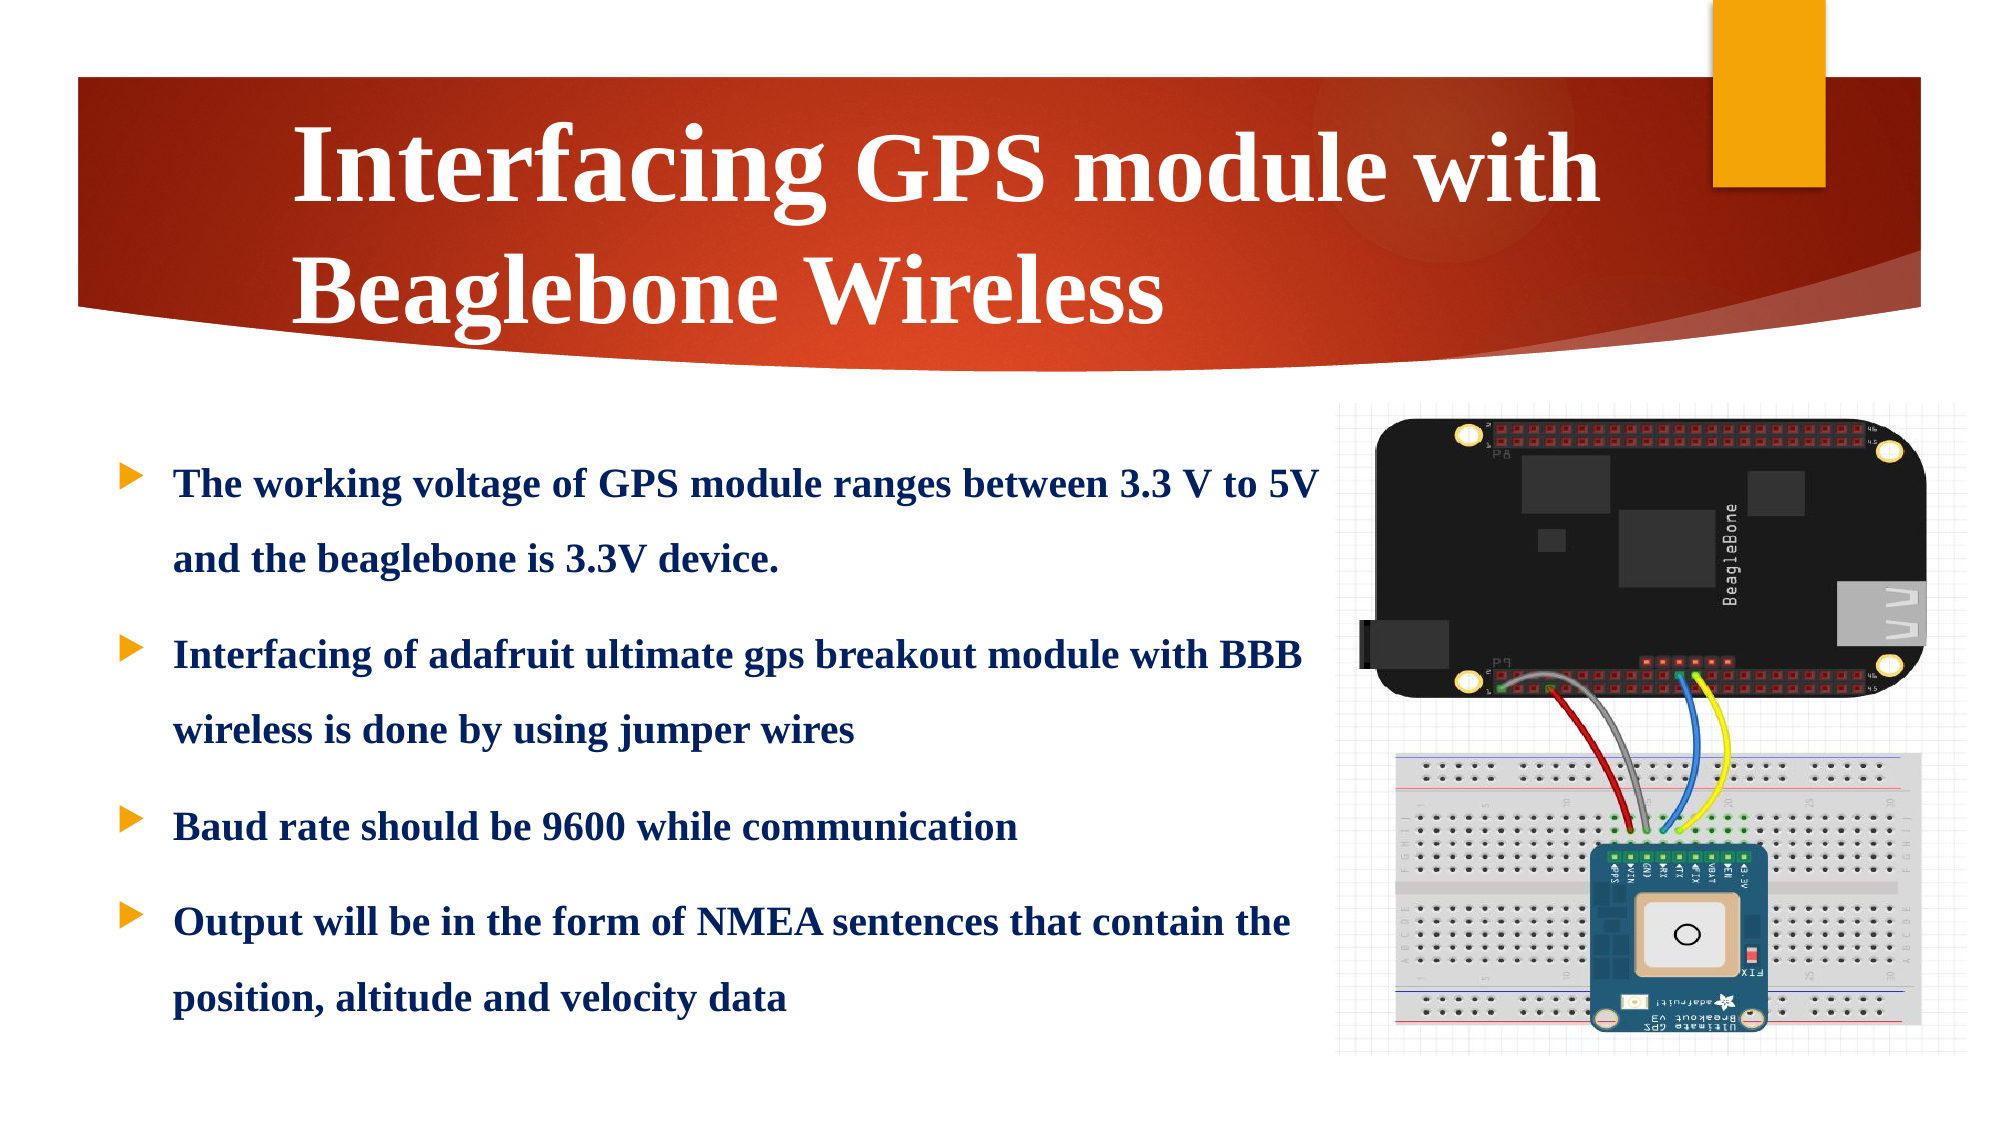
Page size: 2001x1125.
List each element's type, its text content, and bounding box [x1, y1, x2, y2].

list The working voltage of GPS module ranges between 3.3 V to 5V and the beaglebone is 3.3V device. Interfacing of adafruit ultimate gps breakout module with BBB wireless is done by using jumper wires Baud rate should be 9600 while communication Output will be in the form of NMEA sentences that contain the position, altitude and velocity data [101, 423, 1336, 1099]
title Interfacing GPS module with Beaglebone Wireless [276, 172, 1724, 261]
picture [1334, 403, 1967, 1057]
